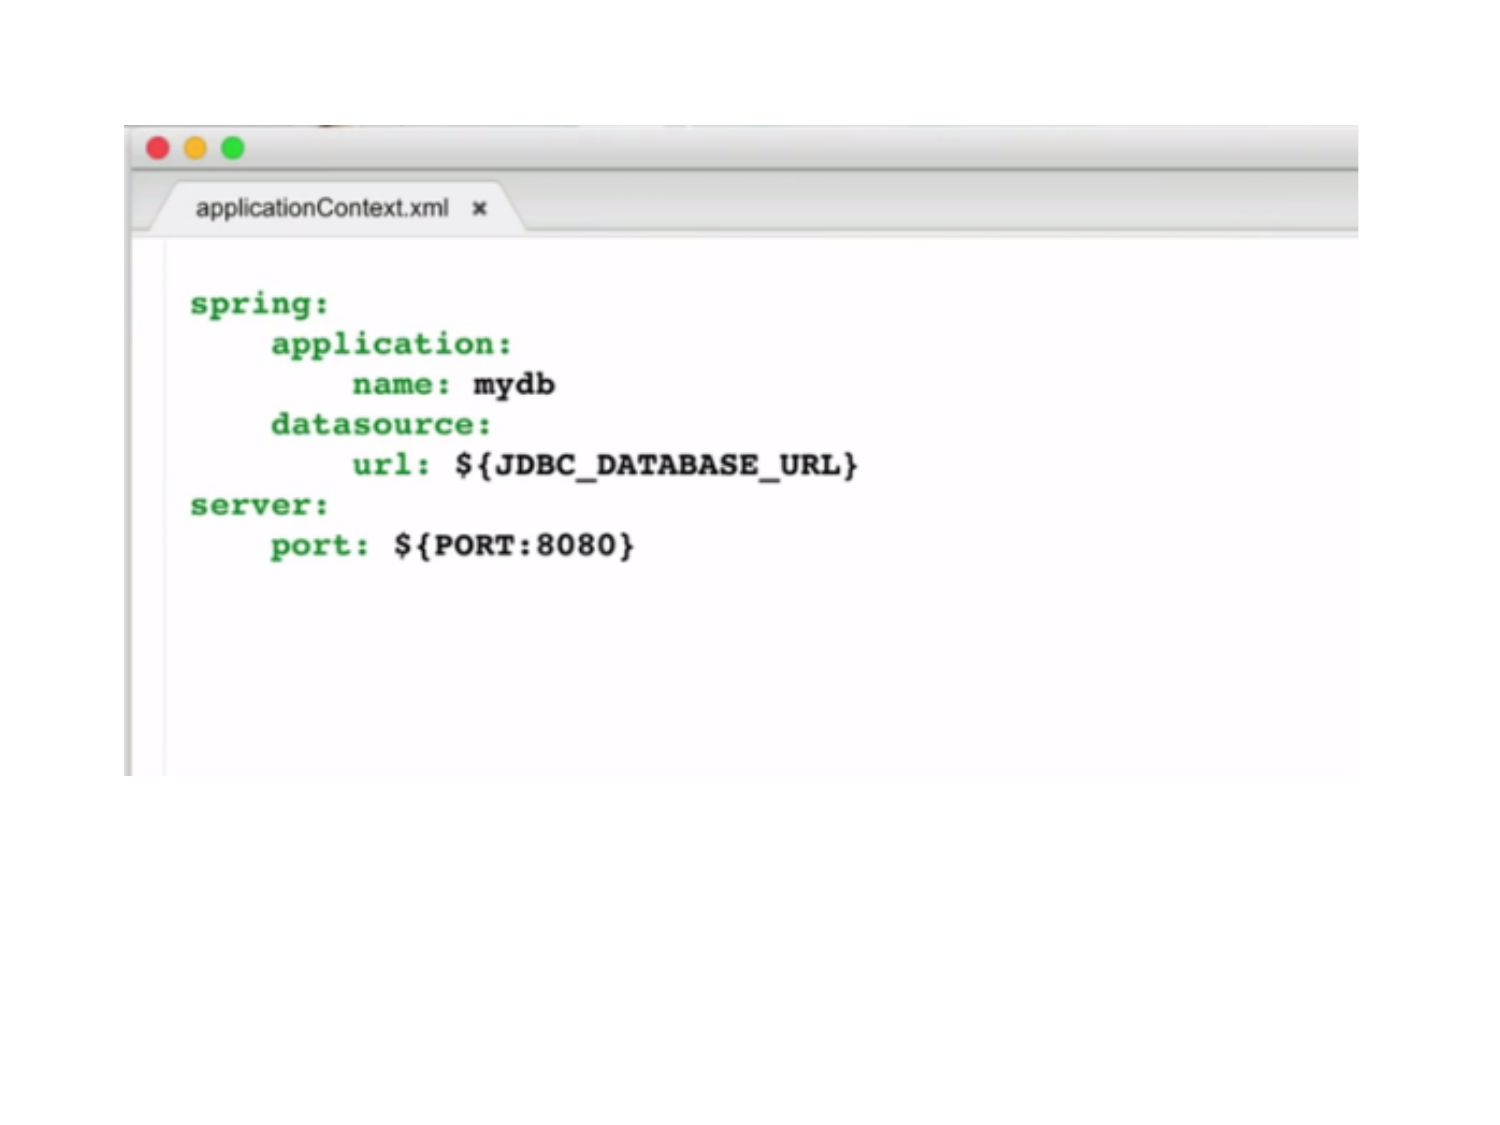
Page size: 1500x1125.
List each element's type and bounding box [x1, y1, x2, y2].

picture [123, 125, 1359, 776]
